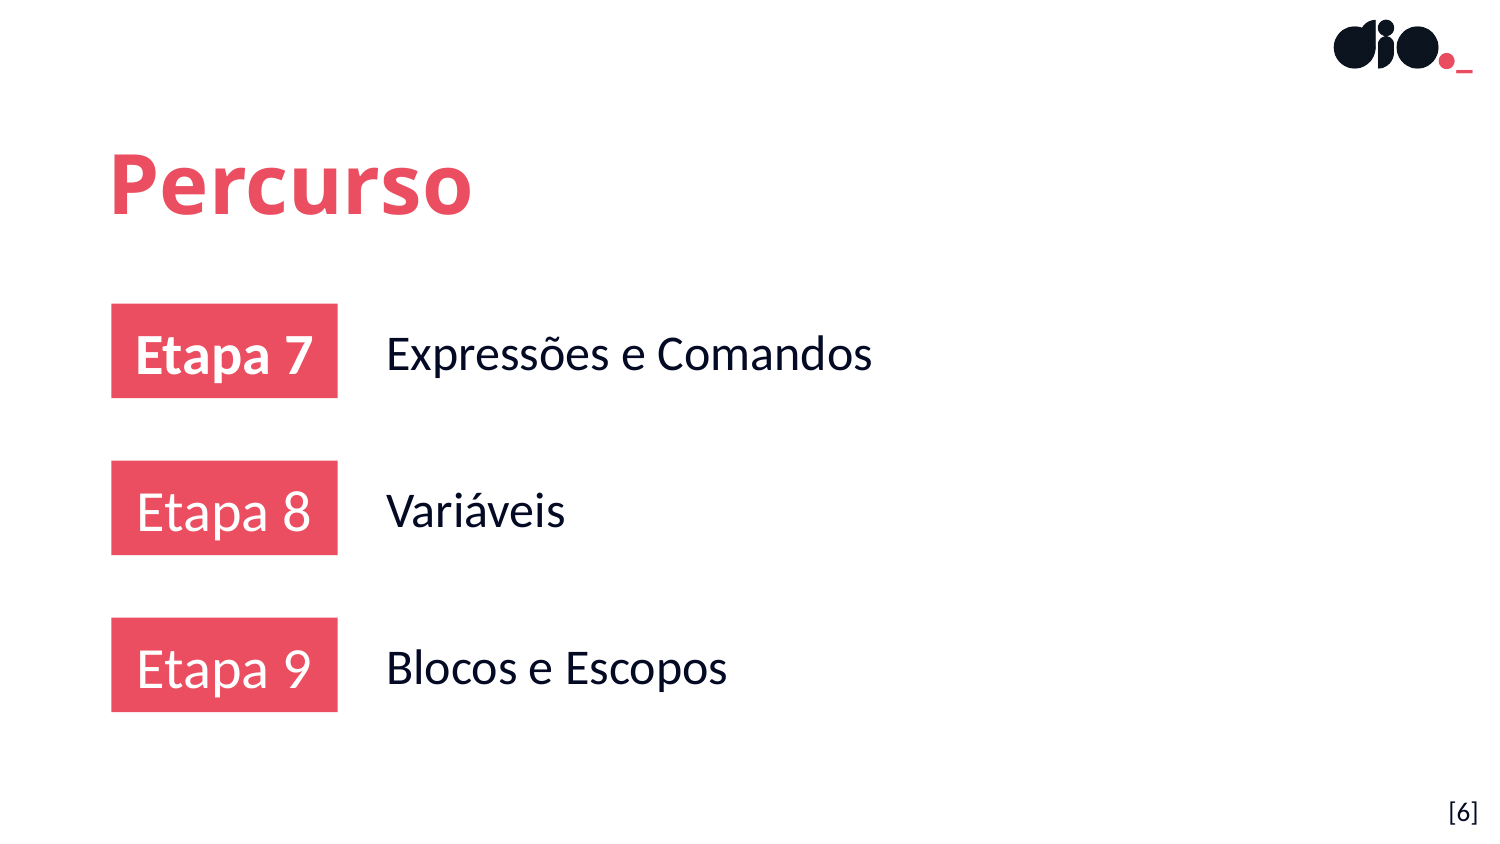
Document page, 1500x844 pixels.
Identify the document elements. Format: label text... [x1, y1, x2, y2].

text_box Percurso [92, 104, 1309, 243]
text_box Etapa 8 [111, 460, 338, 556]
text_box Etapa 7 [111, 303, 338, 399]
text_box Variáveis [371, 470, 1384, 546]
slide_number [6] [1403, 779, 1494, 844]
picture [1333, 19, 1473, 74]
text_box Blocos e Escopos [371, 627, 1384, 703]
text_box Expressões e Comandos [371, 313, 1384, 389]
text_box Etapa 9 [111, 617, 338, 713]
